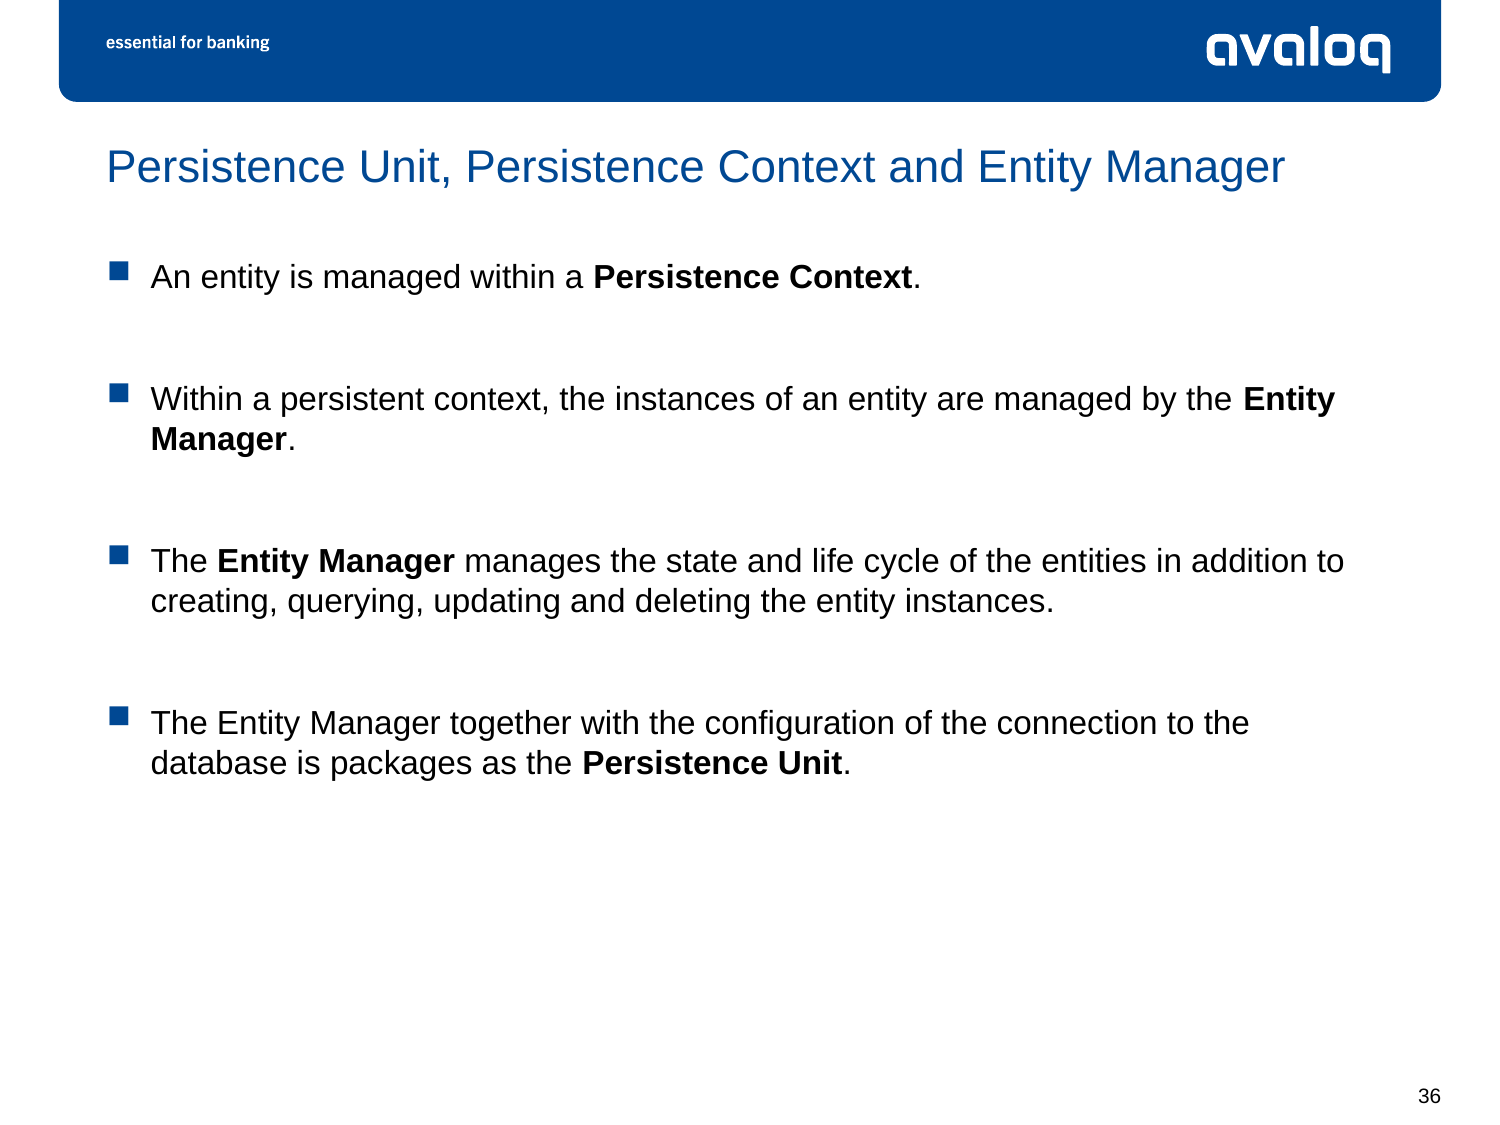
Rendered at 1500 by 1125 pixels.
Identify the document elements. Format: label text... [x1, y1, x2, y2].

title Persistence Unit, Persistence Context and Entity Manager [105, 142, 1394, 215]
list An entity is managed within a Persistence Context. Within a persistent context, the instances of an entity are managed by the Entity Manager. The Entity Manager manages the state and life cycle of the entities in addition to creating, querying, updating and deleting the entity instances. The Entity Manager together with the configuration of the connection to the database is packages as the Persistence Unit. [105, 255, 1394, 1042]
slide_number 36 [1200, 1082, 1442, 1112]
